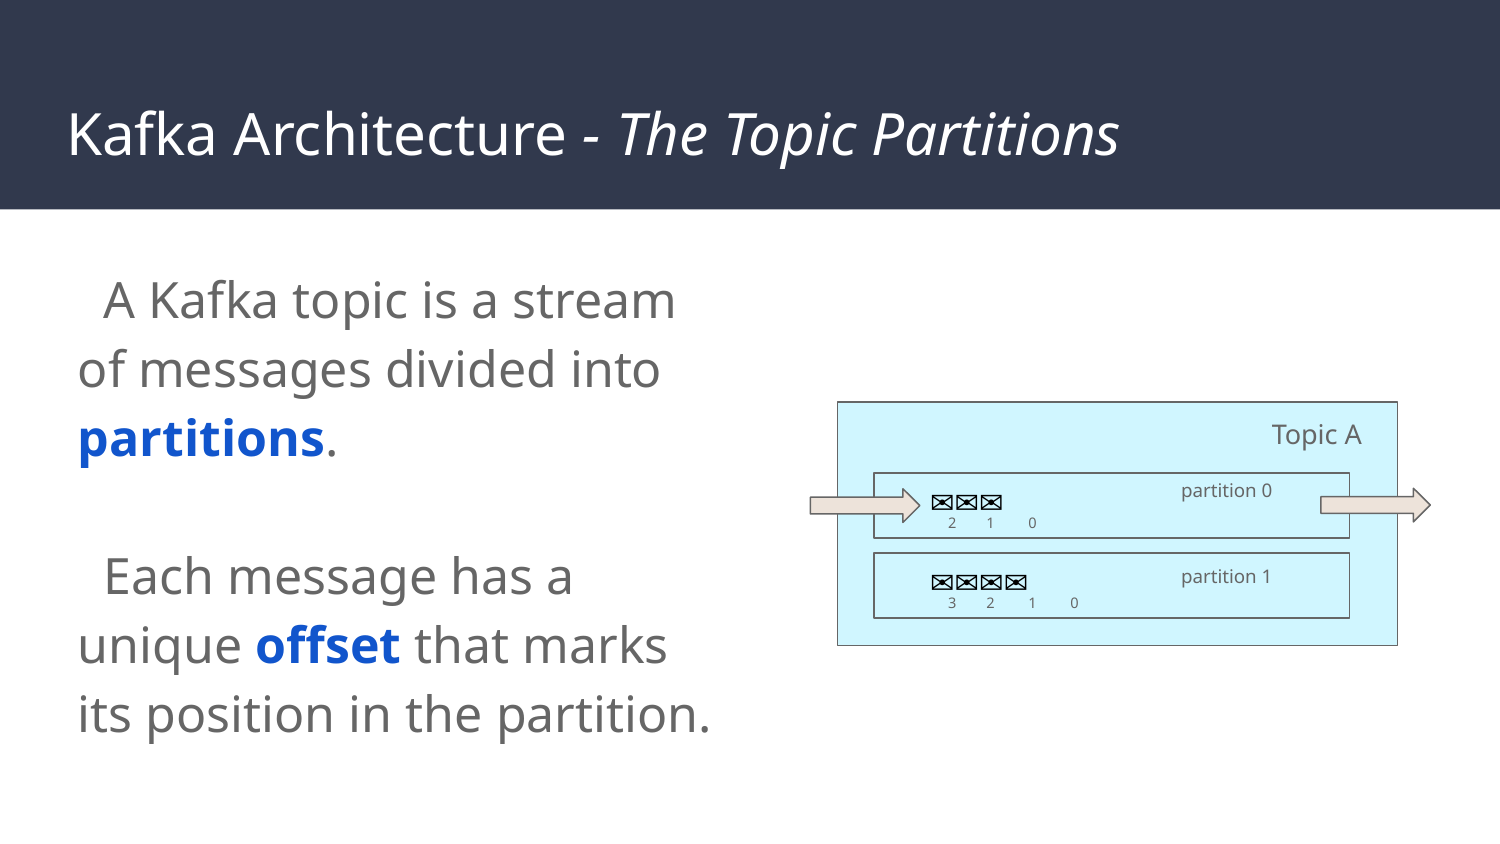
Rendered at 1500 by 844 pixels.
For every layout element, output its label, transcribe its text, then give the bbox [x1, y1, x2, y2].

text_box ✉️✉️✉️ [873, 469, 1124, 535]
text_box [1087, 473, 1350, 538]
text_box 2 1 0 [925, 499, 1087, 538]
text_box [873, 614, 925, 618]
text_box [810, 488, 920, 523]
text_box partition 0 [1165, 463, 1386, 529]
text_box 3 2 1 0 [925, 579, 1105, 618]
text_box [837, 402, 1228, 497]
text_box partition 1 [1165, 549, 1386, 615]
text_box Topic A [1228, 402, 1449, 468]
text_box [1105, 552, 1350, 618]
text_box [1386, 468, 1398, 496]
title Kafka Architecture - The Topic Partitions [51, 82, 1449, 185]
text_box [1386, 488, 1431, 522]
text_box ✉️✉️✉️✉️ [873, 549, 1124, 614]
text_box A Kafka topic is a stream of messages divided into partitions. Each message has a unique offset that marks its position in the partition. [62, 244, 740, 793]
text_box [837, 514, 1398, 646]
